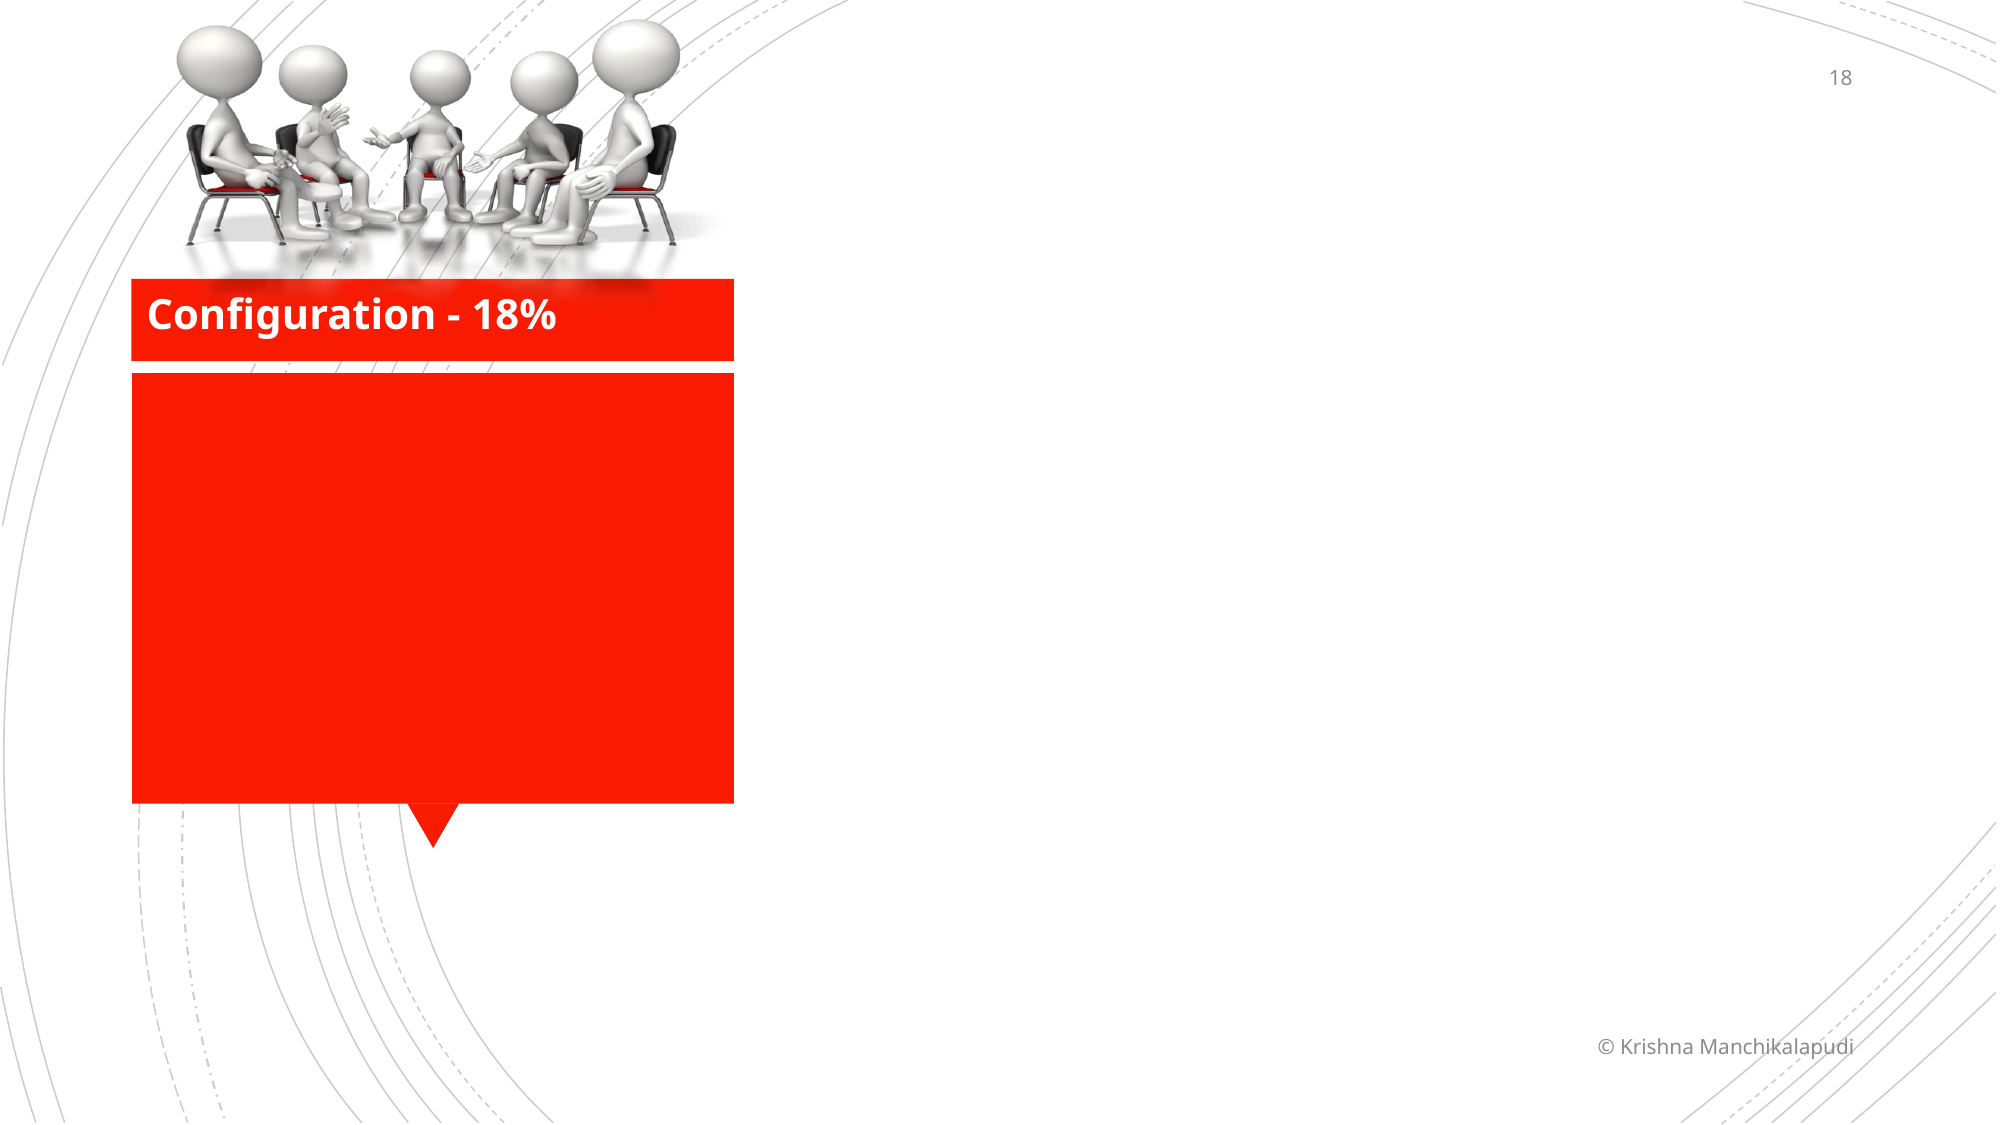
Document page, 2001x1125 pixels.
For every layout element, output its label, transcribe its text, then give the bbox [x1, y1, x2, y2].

picture [129, 0, 737, 309]
footer © Krishna Manchikalapudi [131, 1021, 1869, 1074]
text_box Configuration - 18% [131, 309, 706, 345]
slide_number 18 [1717, 52, 1868, 105]
